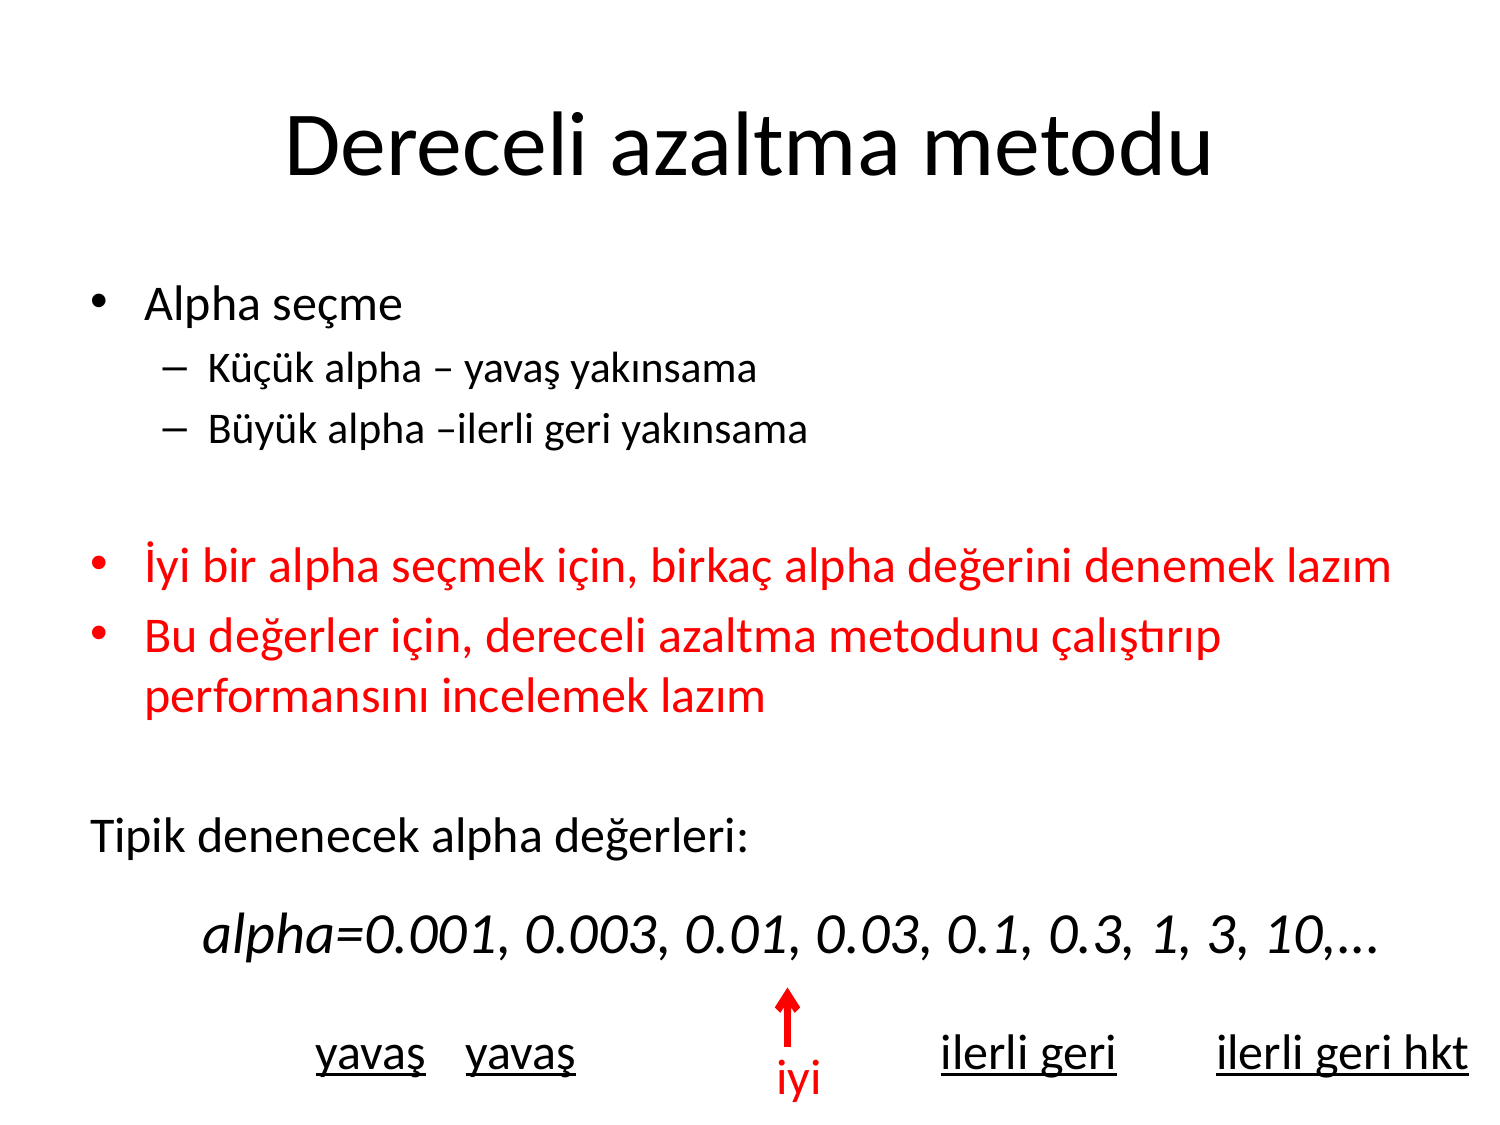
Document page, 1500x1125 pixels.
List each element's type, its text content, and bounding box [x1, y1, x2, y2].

list Alpha seçme Küçük alpha – yavaş yakınsama Büyük alpha –ilerli geri yakınsama İyi bir alpha seçmek için, birkaç alpha değerini denemek lazım Bu değerler için, dereceli azaltma metodunu çalıştırıp performansını incelemek lazım Tipik denenecek alpha değerleri: [75, 262, 1425, 913]
text_box iyi [761, 1036, 837, 1112]
text_box alpha=0.001, 0.003, 0.01, 0.03, 0.1, 0.3, 1, 3, 10,... [187, 887, 1438, 973]
title Dereceli azaltma metodu [75, 45, 1425, 233]
text_box ilerli geri hkt [1201, 1012, 1485, 1088]
text_box yavaş [300, 1012, 441, 1088]
text_box ilerli geri [925, 1012, 1133, 1088]
text_box yavaş [450, 1012, 591, 1088]
